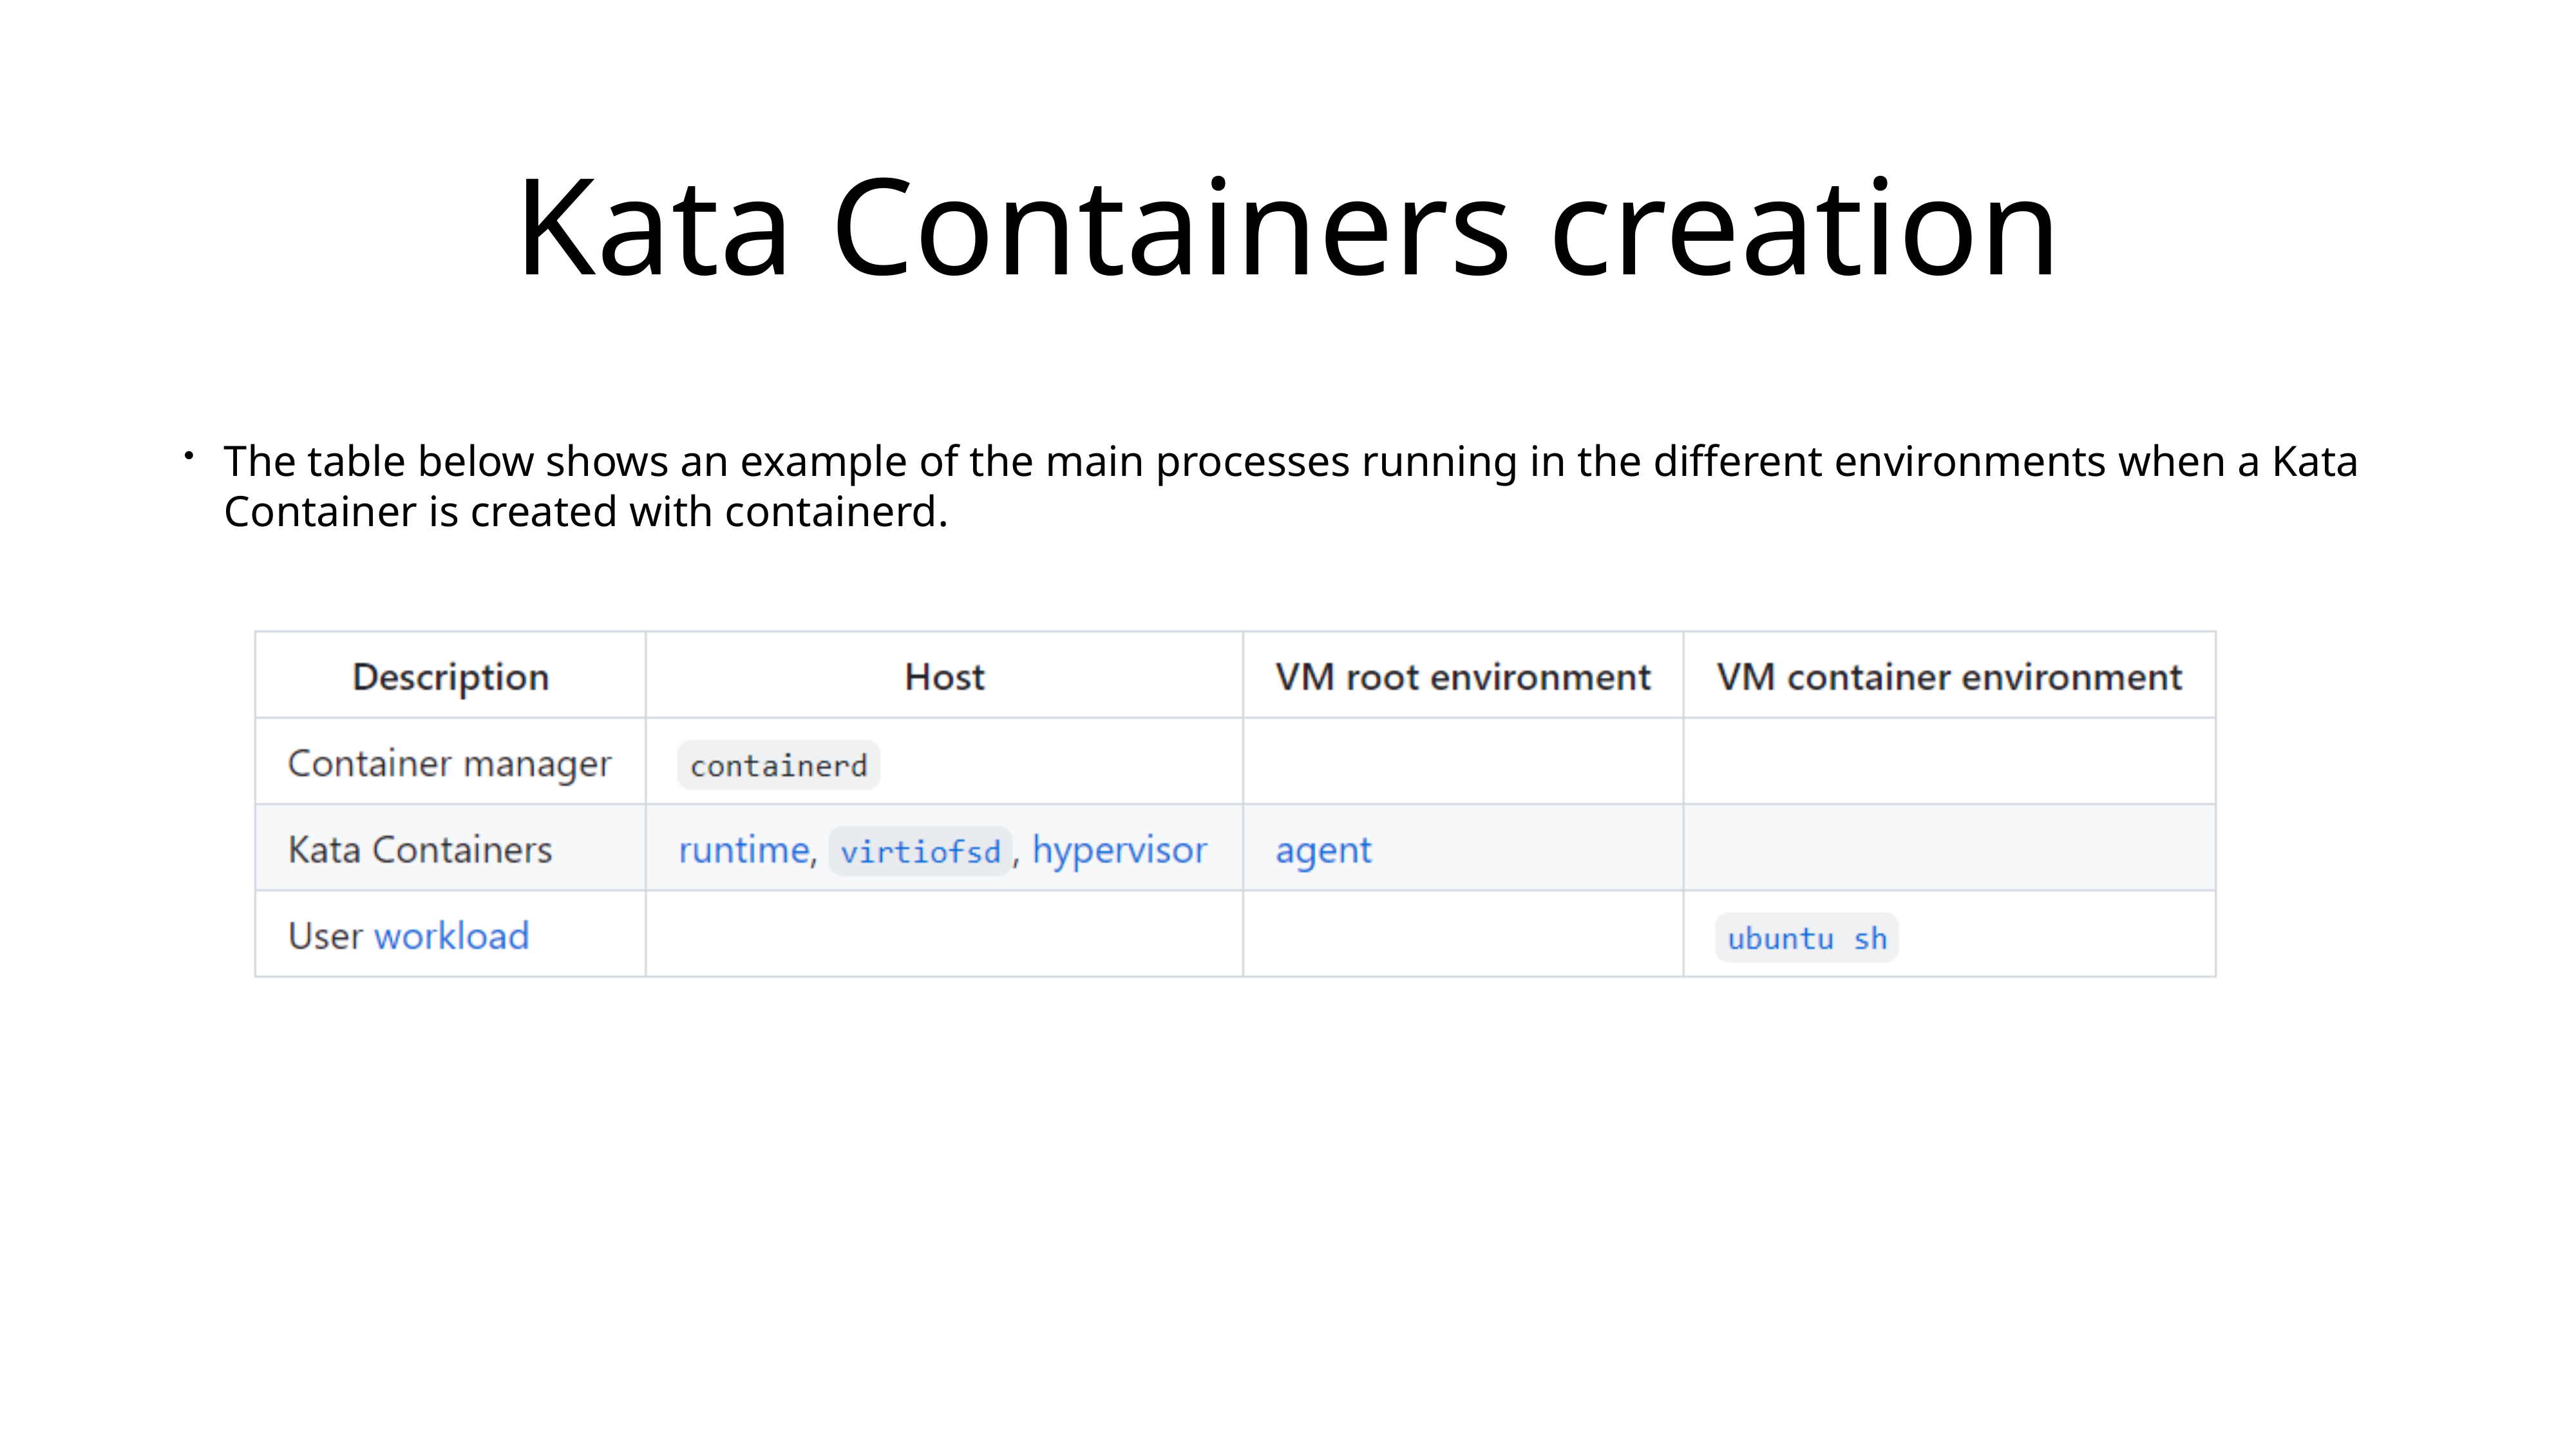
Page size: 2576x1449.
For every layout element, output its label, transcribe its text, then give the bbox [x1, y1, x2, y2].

picture [245, 618, 2233, 990]
list The table below shows an example of the main processes running in the different environments when a Kata Container is created with containerd. [178, 341, 2398, 627]
title Kata Containers creation [178, 100, 2398, 341]
